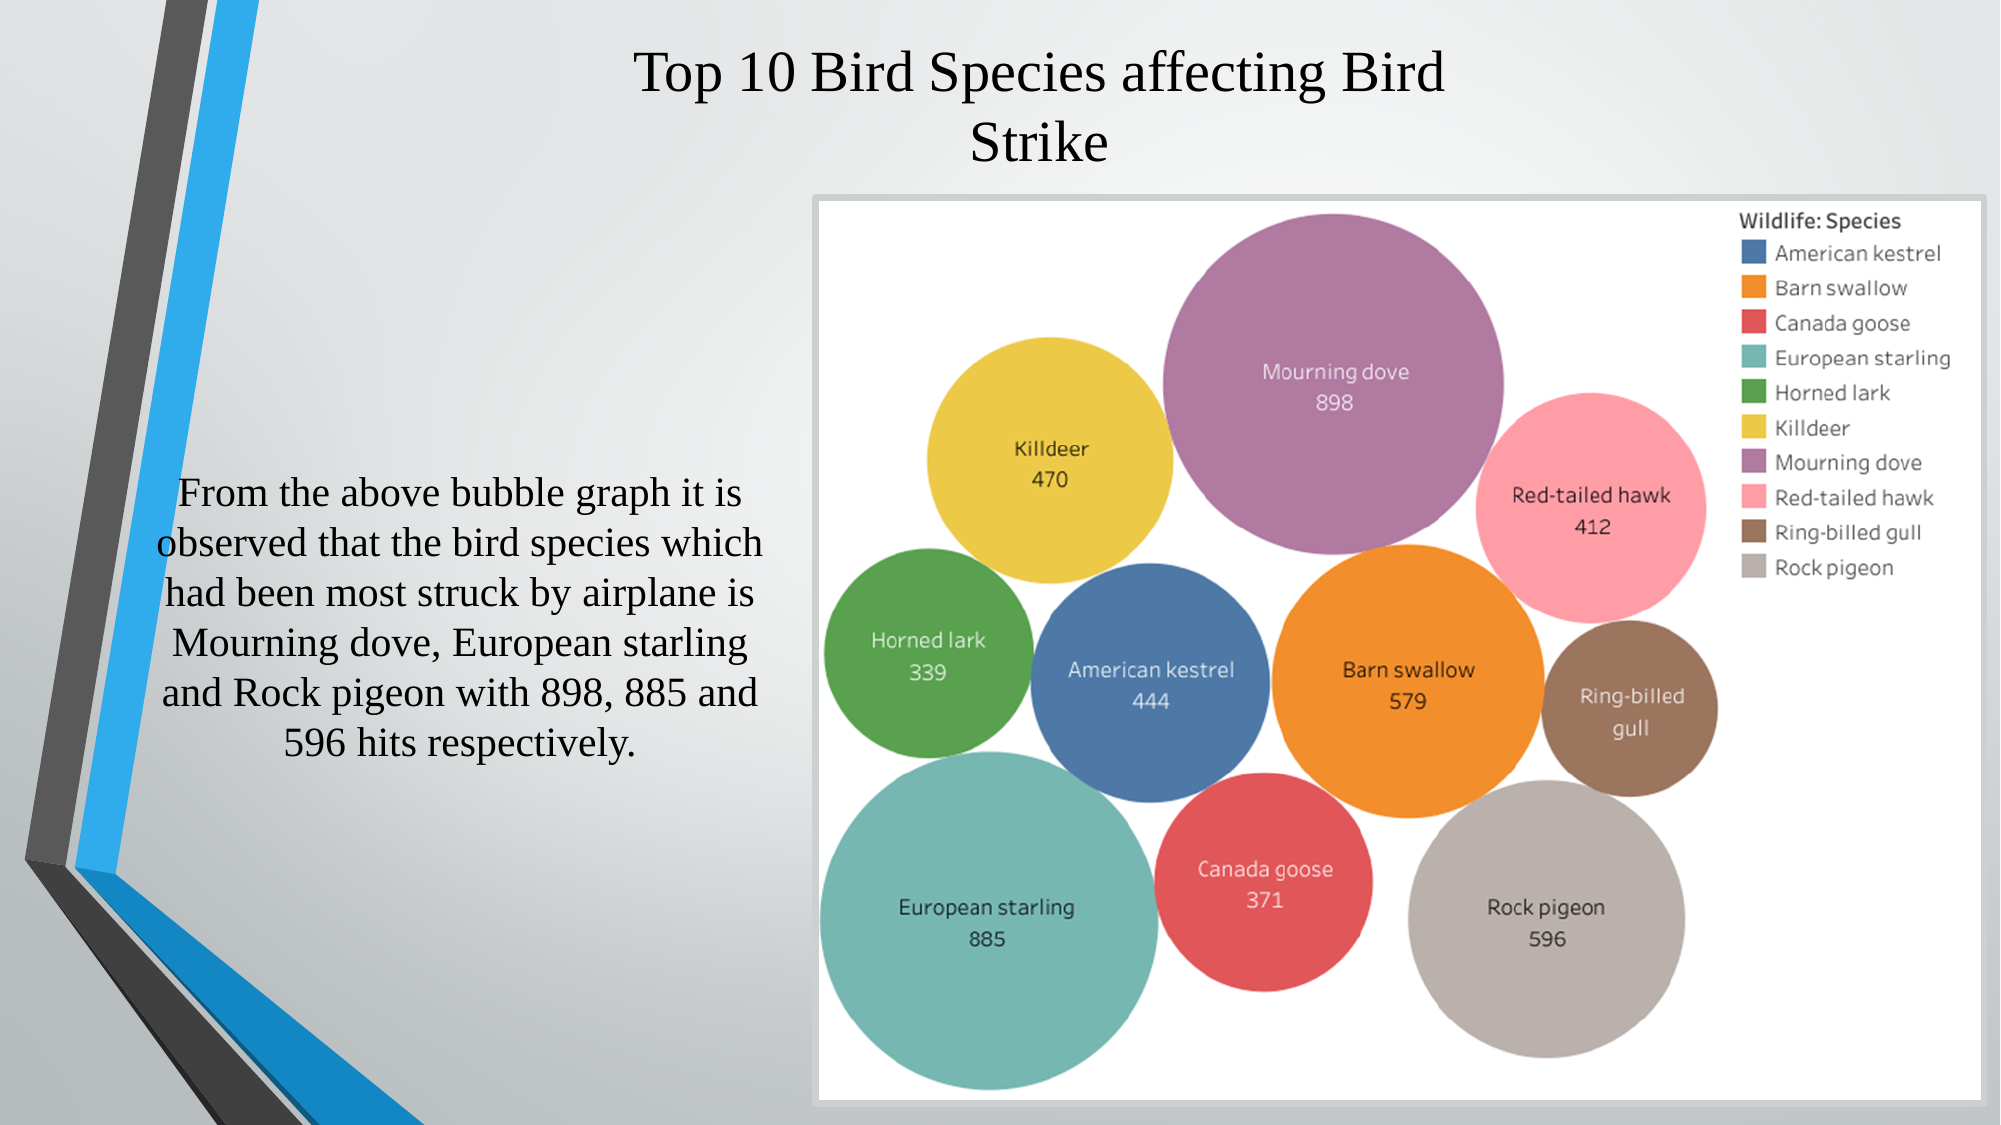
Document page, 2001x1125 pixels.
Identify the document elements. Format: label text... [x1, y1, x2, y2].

list From the above bubble graph it is observed that the bird species which had been most struck by airplane is Mourning dove, European starling and Rock pigeon with 898, 885 and 596 hits respectively. [137, 200, 783, 1101]
title Top 10 Bird Species affecting Bird Strike [596, 0, 1483, 181]
picture [818, 200, 1981, 1101]
